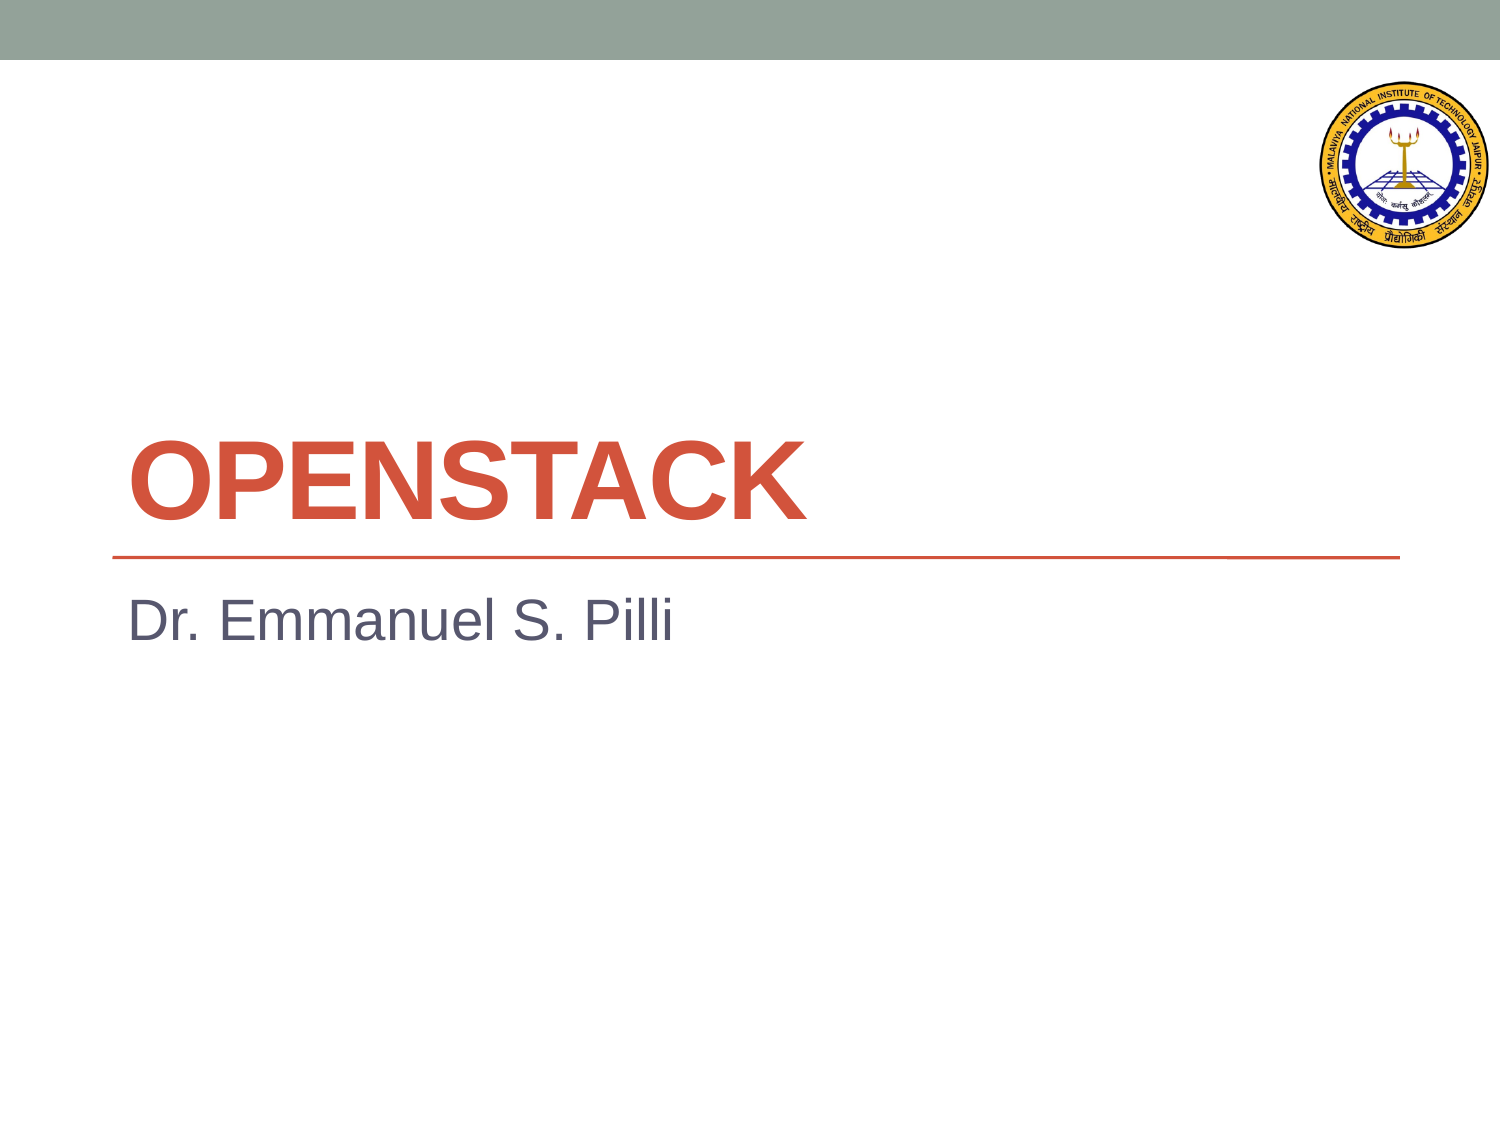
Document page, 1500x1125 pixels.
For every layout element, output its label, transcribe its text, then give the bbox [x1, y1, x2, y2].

subtitle Dr. Emmanuel S. Pilli [112, 575, 1163, 863]
picture [1319, 81, 1489, 249]
title OpenStack [112, 233, 1400, 550]
